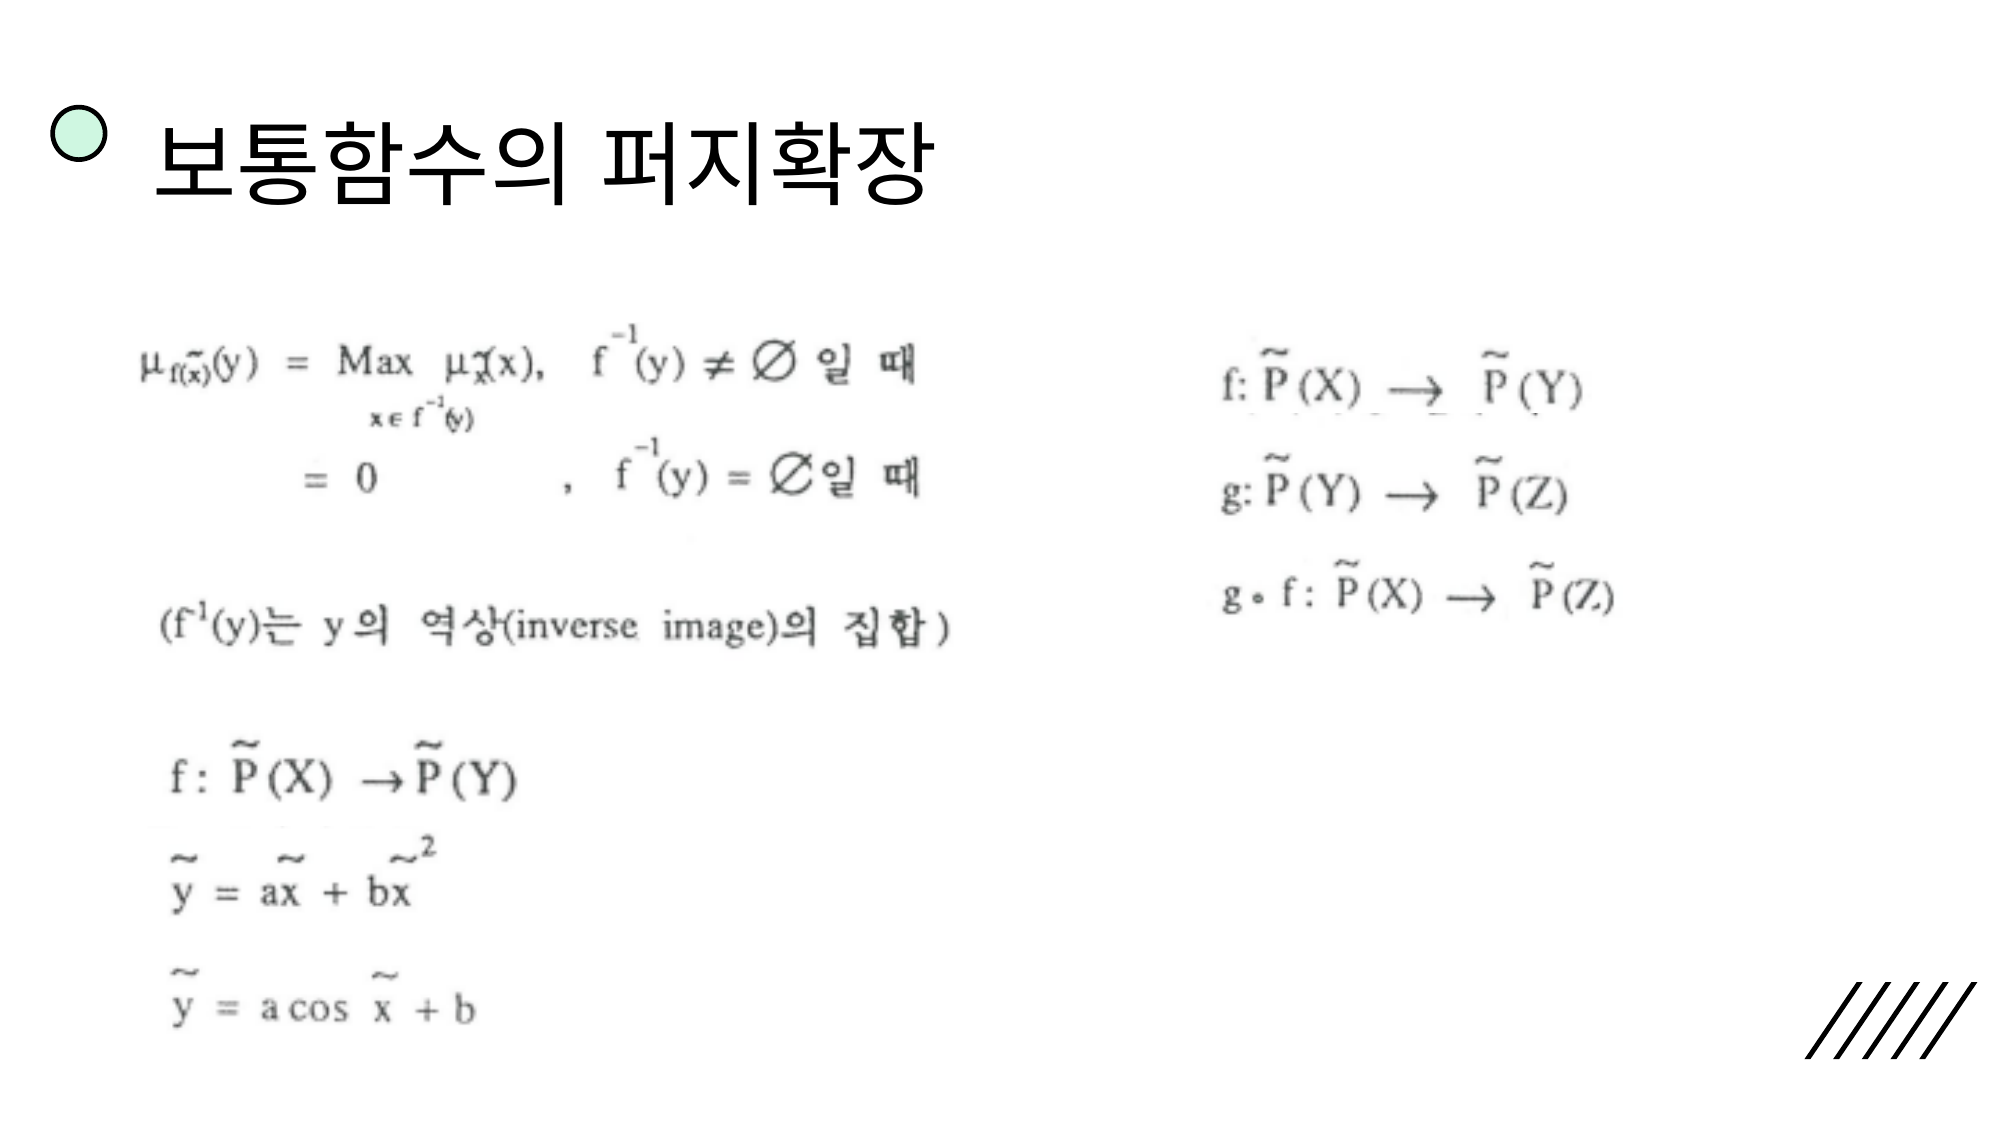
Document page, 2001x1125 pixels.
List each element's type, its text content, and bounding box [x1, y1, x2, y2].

picture [126, 711, 536, 930]
picture [148, 932, 503, 1063]
picture [112, 322, 973, 680]
title 보통함수의 퍼지확장 [137, 59, 1863, 278]
picture [1197, 322, 1633, 653]
